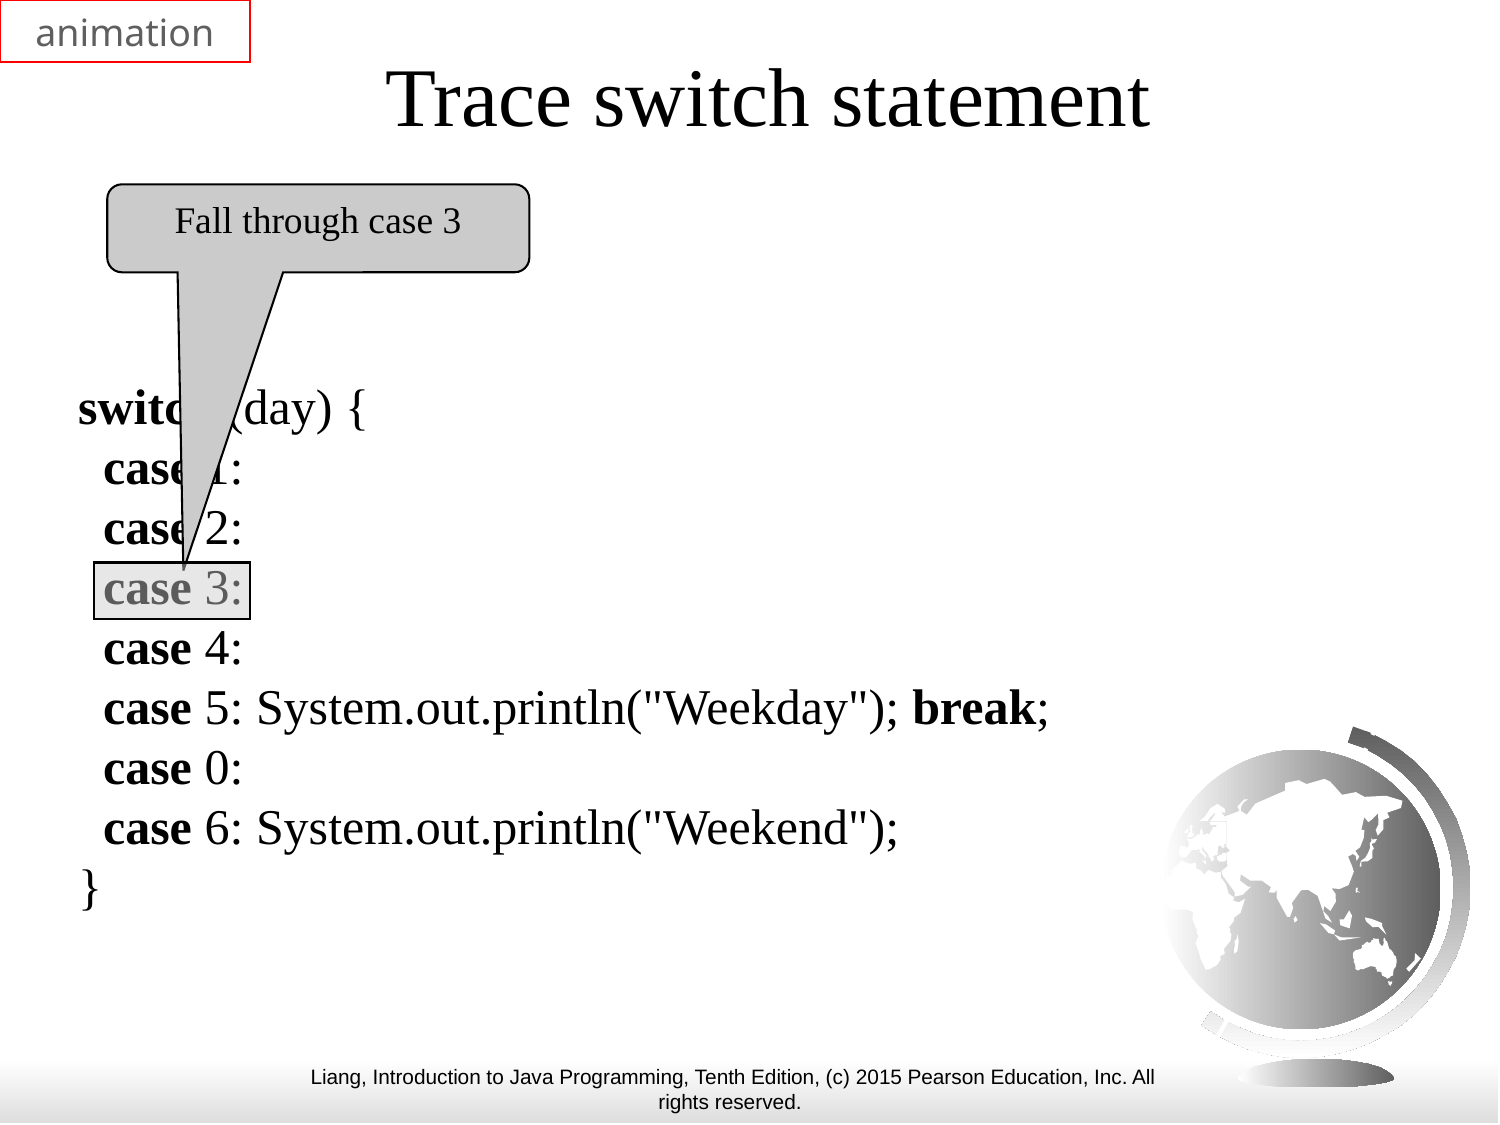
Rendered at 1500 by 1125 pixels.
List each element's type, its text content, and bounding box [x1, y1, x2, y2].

text_box [94, 562, 250, 620]
title Trace switch statement [112, 52, 1425, 135]
text_box Fall through case 3 [107, 184, 530, 562]
slide_number [1074, 1049, 1388, 1125]
text_box animation [0, 0, 250, 63]
text_box switch (day) { case 1: case 2: case 3: case 4: case 5: System.out.println("Weekday"); break; case 0: case 6: System.out.println("Weekend"); } [63, 367, 1425, 922]
